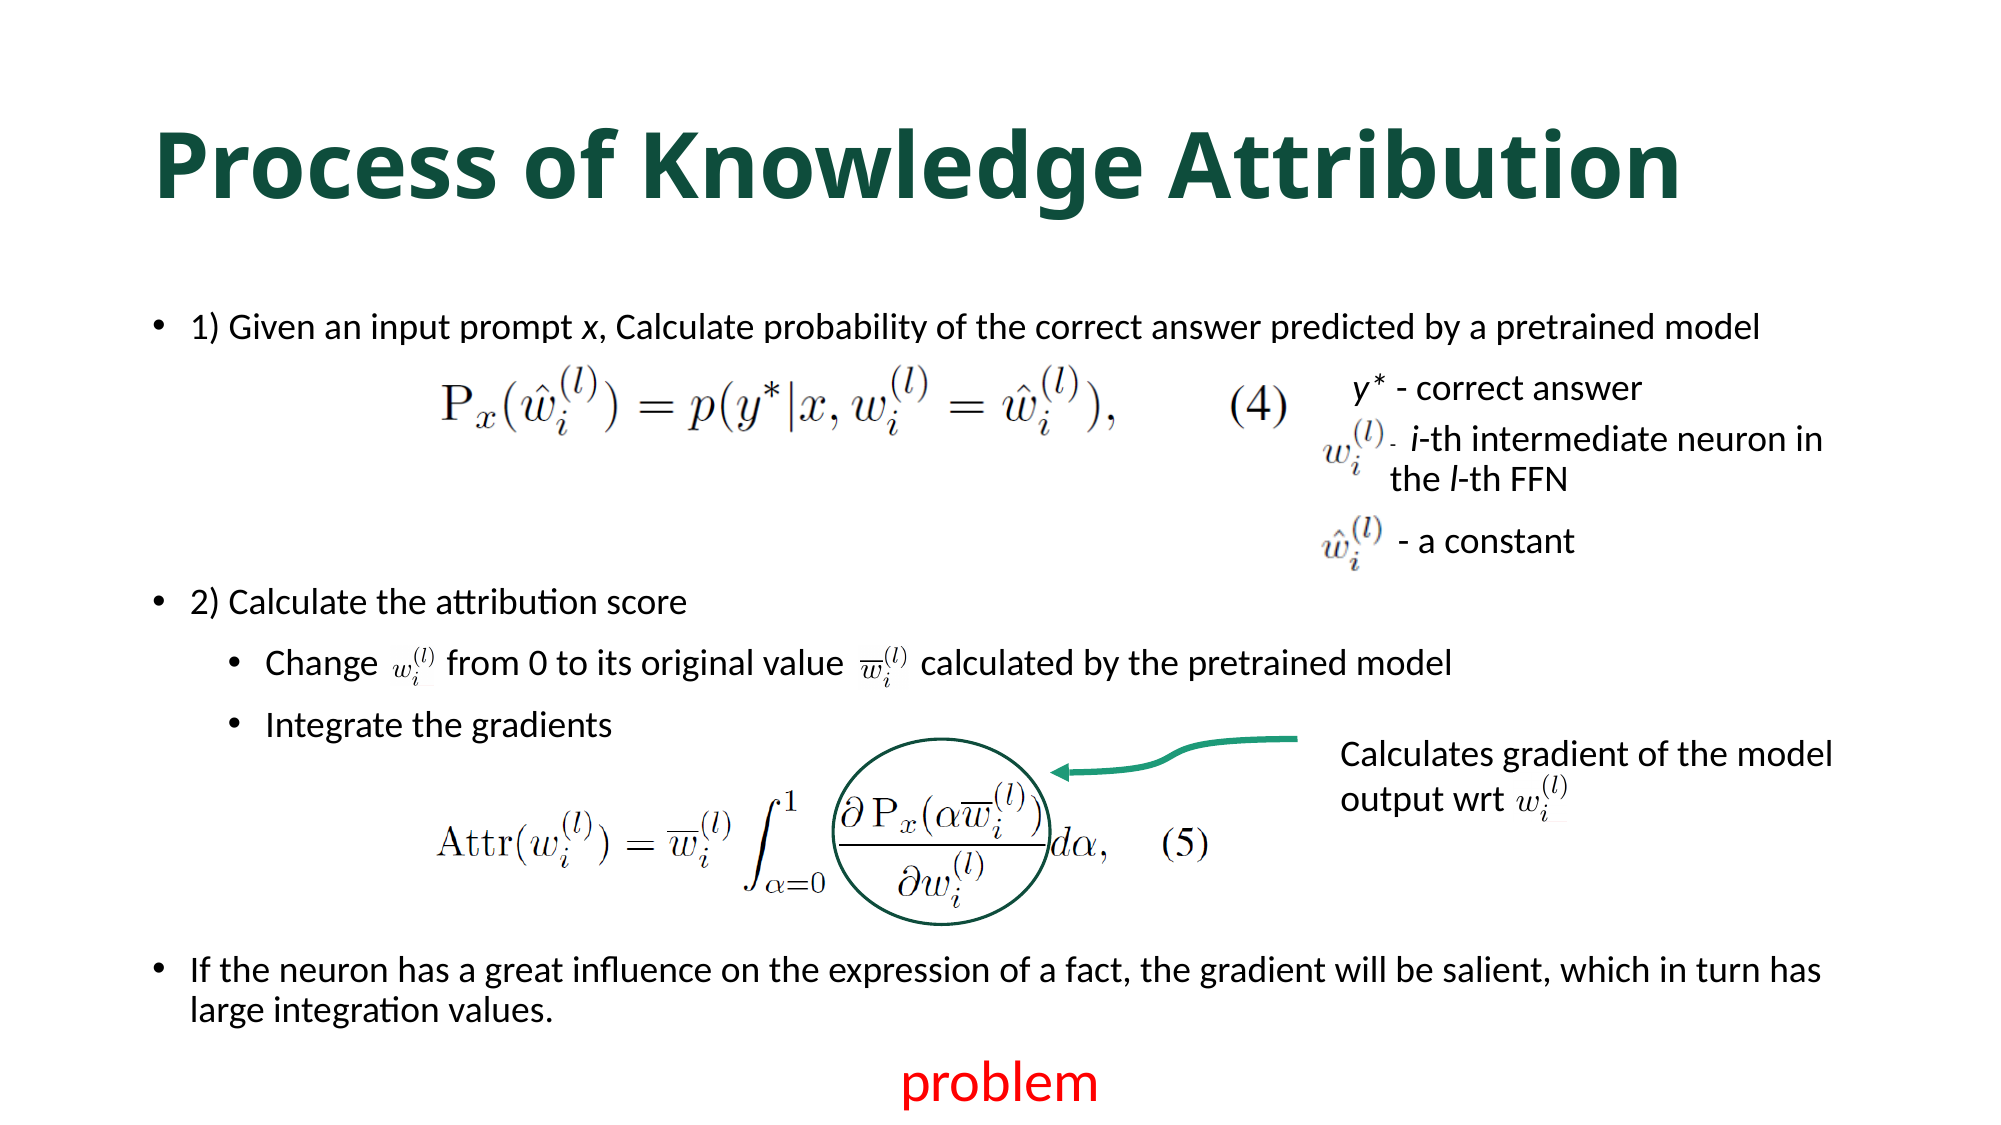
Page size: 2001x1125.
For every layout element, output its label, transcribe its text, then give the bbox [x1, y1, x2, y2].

picture [423, 343, 1298, 458]
text_box [857, 738, 1026, 772]
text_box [1049, 738, 1298, 773]
picture [858, 645, 909, 690]
text_box Calculates gradient of the model output wrt [1325, 721, 1892, 826]
picture [1317, 412, 1388, 479]
picture [1317, 514, 1389, 579]
title Process of Knowledge Attribution [137, 59, 1863, 278]
picture [389, 645, 434, 686]
picture [1513, 772, 1567, 822]
list 1) Given an input prompt x, Calculate probability of the correct answer predicted by a pretrained model y* - correct answer - i-th intermediate neuron in the l-th FFN - a constant 2) Calculate the attribution score Change from 0 to its original value calculated by the pretrained model Integrate the gradients If the neuron has a great influence on the expression of a fact, the gradient will be salient, which in turn has large integration values. problem [137, 299, 1863, 1125]
picture [433, 772, 1216, 925]
